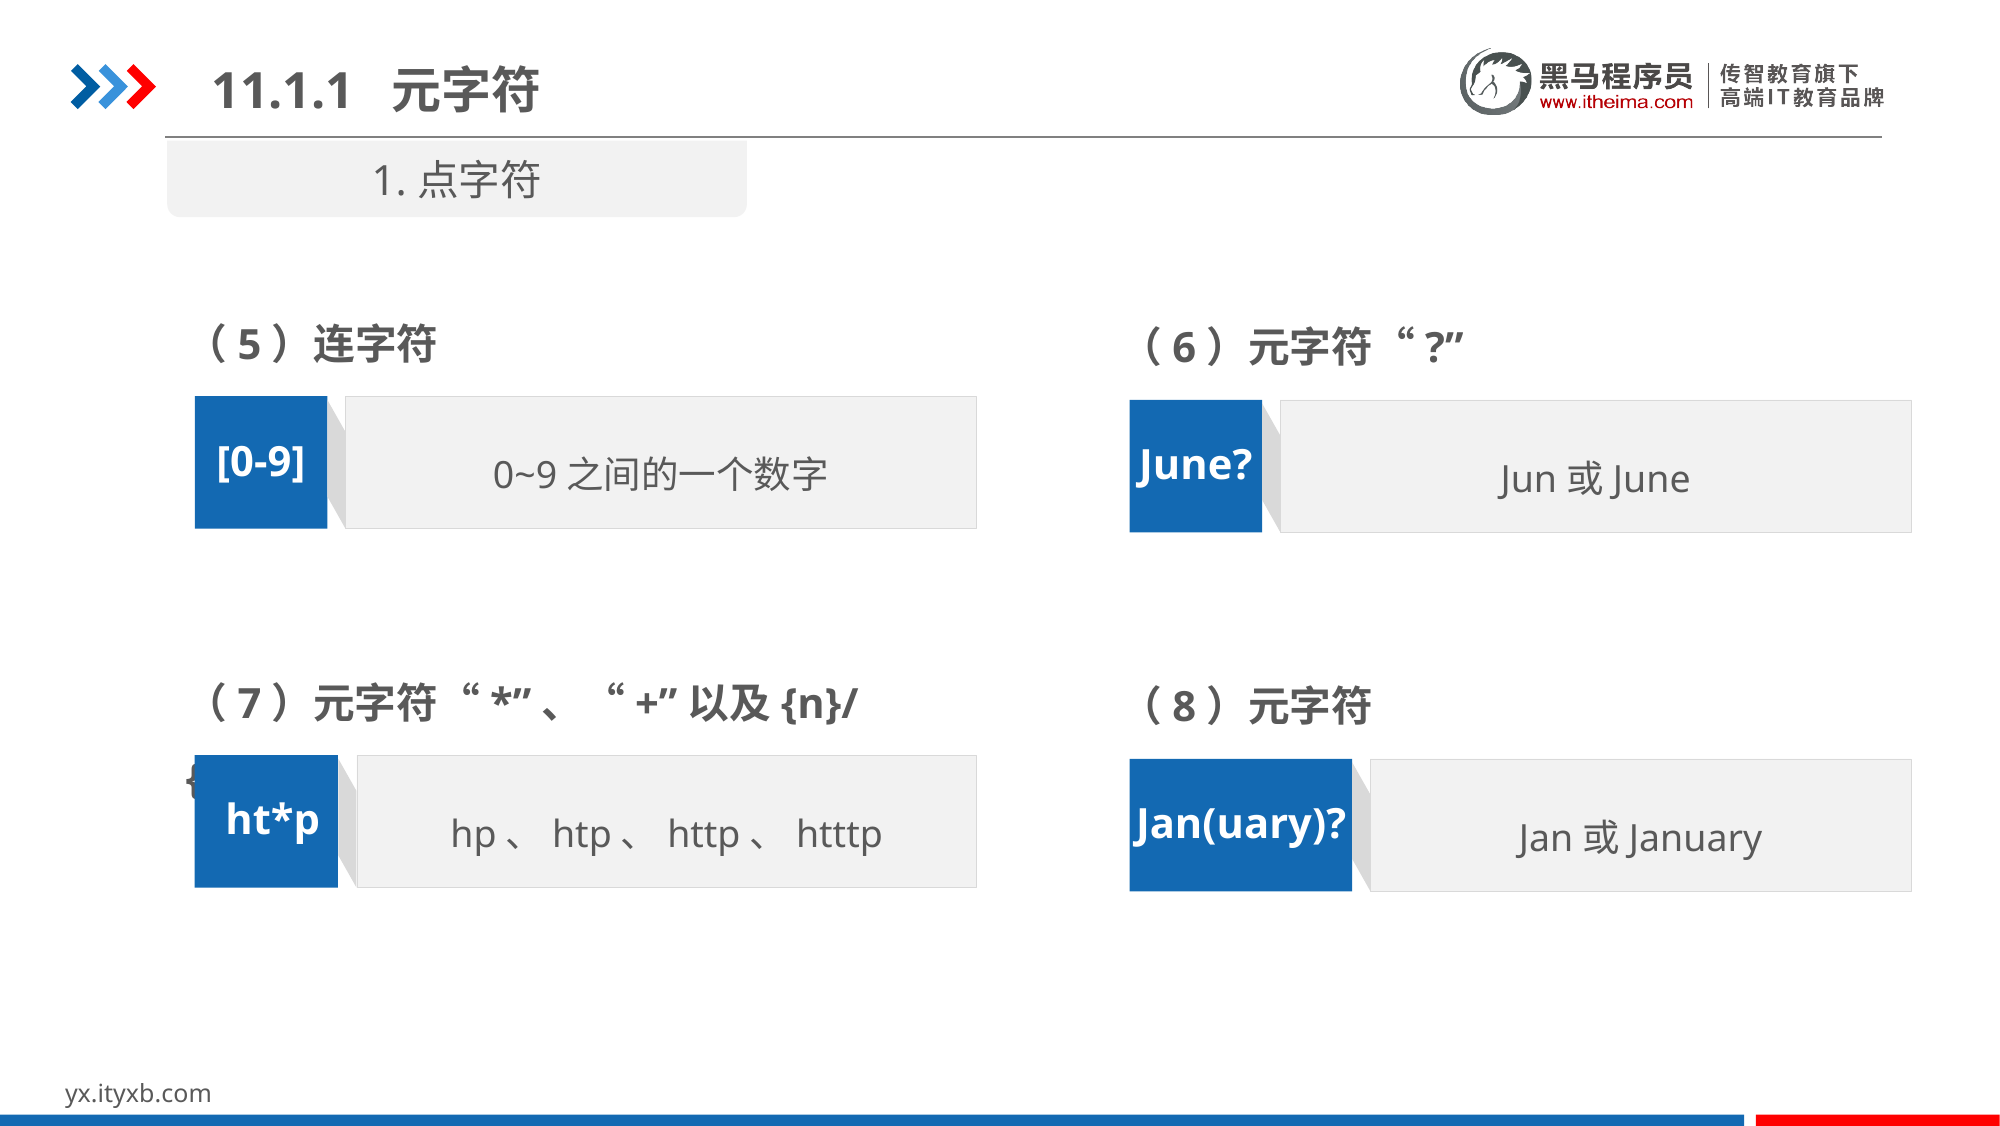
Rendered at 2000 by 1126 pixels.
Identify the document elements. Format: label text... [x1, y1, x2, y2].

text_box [1121, 399, 1912, 533]
text_box （8）元字符“()” [1106, 647, 1447, 813]
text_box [194, 395, 977, 529]
text_box （7）元字符“*”、“+”以及{n}/{m,n} [171, 643, 983, 809]
text_box （6）元字符“?” [1106, 288, 1911, 379]
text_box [1117, 758, 1912, 892]
picture [1460, 48, 1887, 115]
text_box 11.1.1 元字符 [196, 42, 1008, 136]
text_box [166, 140, 748, 218]
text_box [194, 754, 977, 888]
text_box （5）连字符“-” [171, 285, 512, 450]
